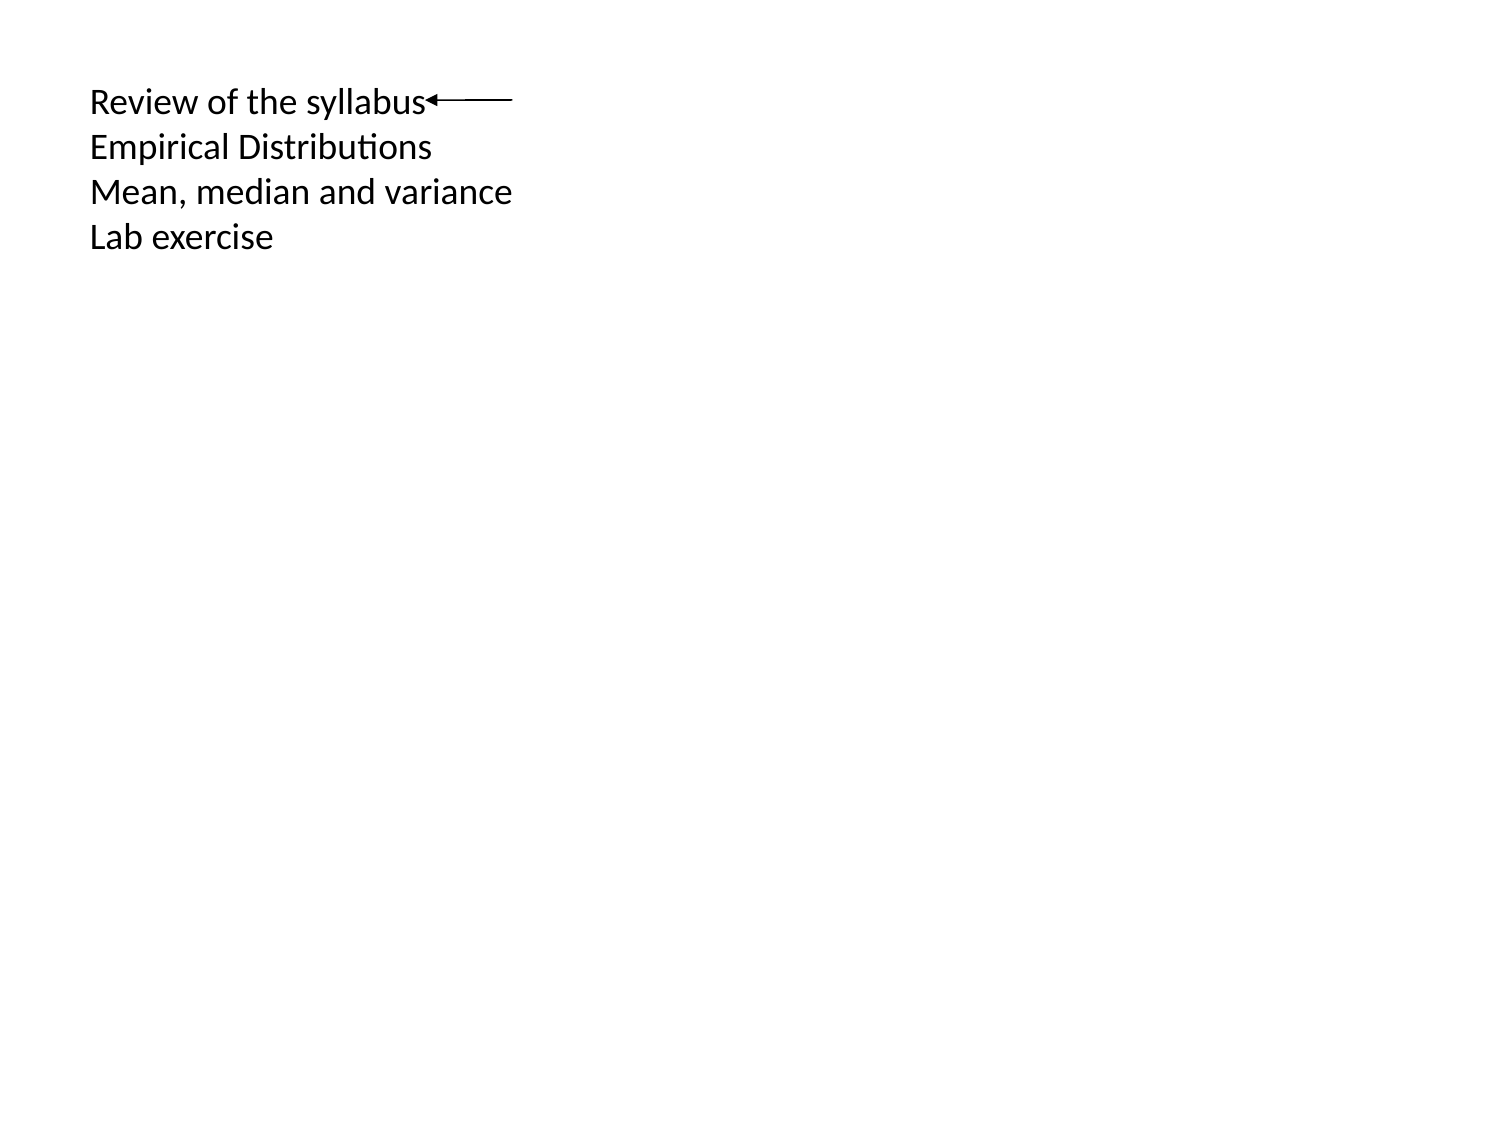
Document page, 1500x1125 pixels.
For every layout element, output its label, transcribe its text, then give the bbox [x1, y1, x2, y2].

text_box [424, 93, 513, 107]
text_box Review of the syllabus Empirical Distributions Mean, median and variance Lab exercise [75, 69, 529, 264]
